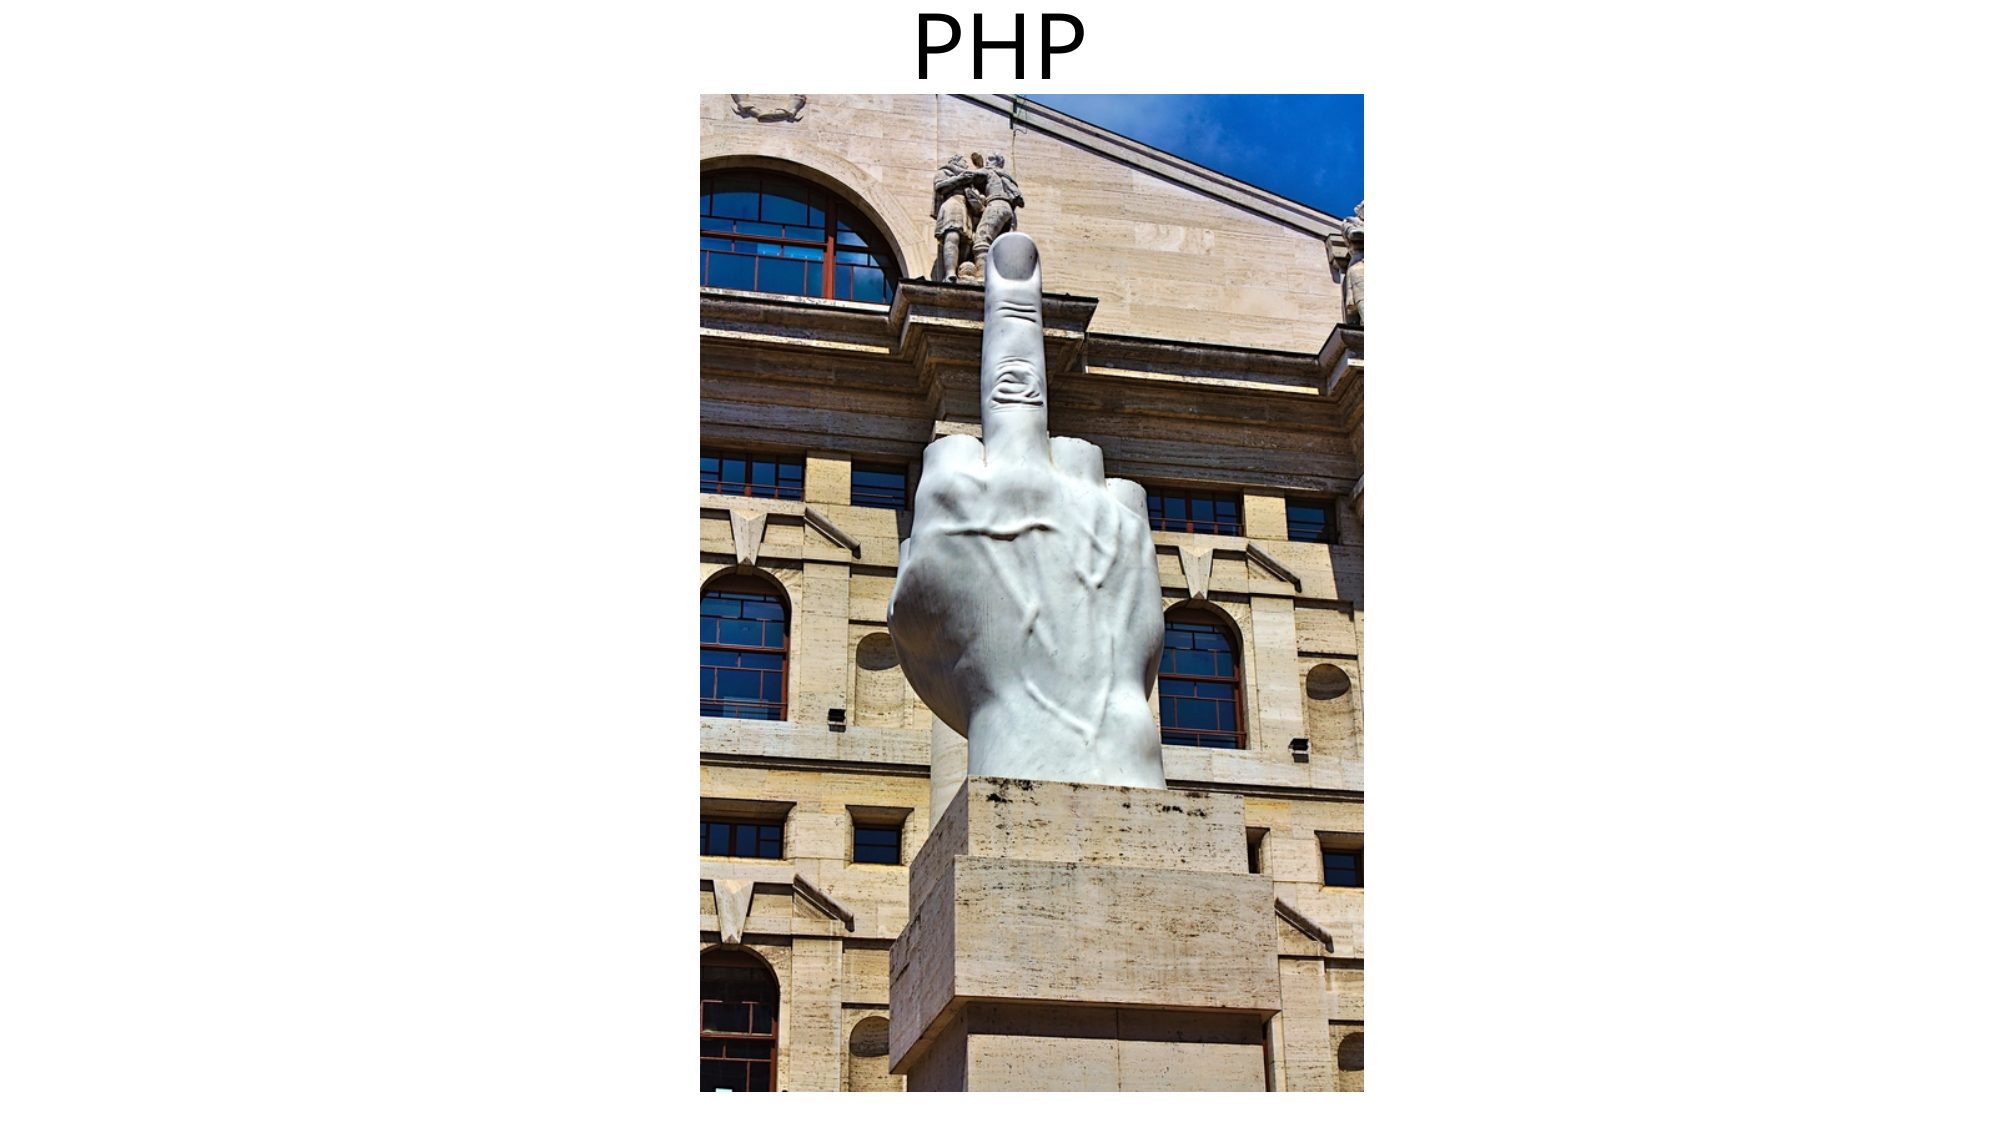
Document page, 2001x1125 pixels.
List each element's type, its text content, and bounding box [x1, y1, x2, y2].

title PHP [137, 0, 1863, 159]
picture [700, 94, 1364, 1092]
